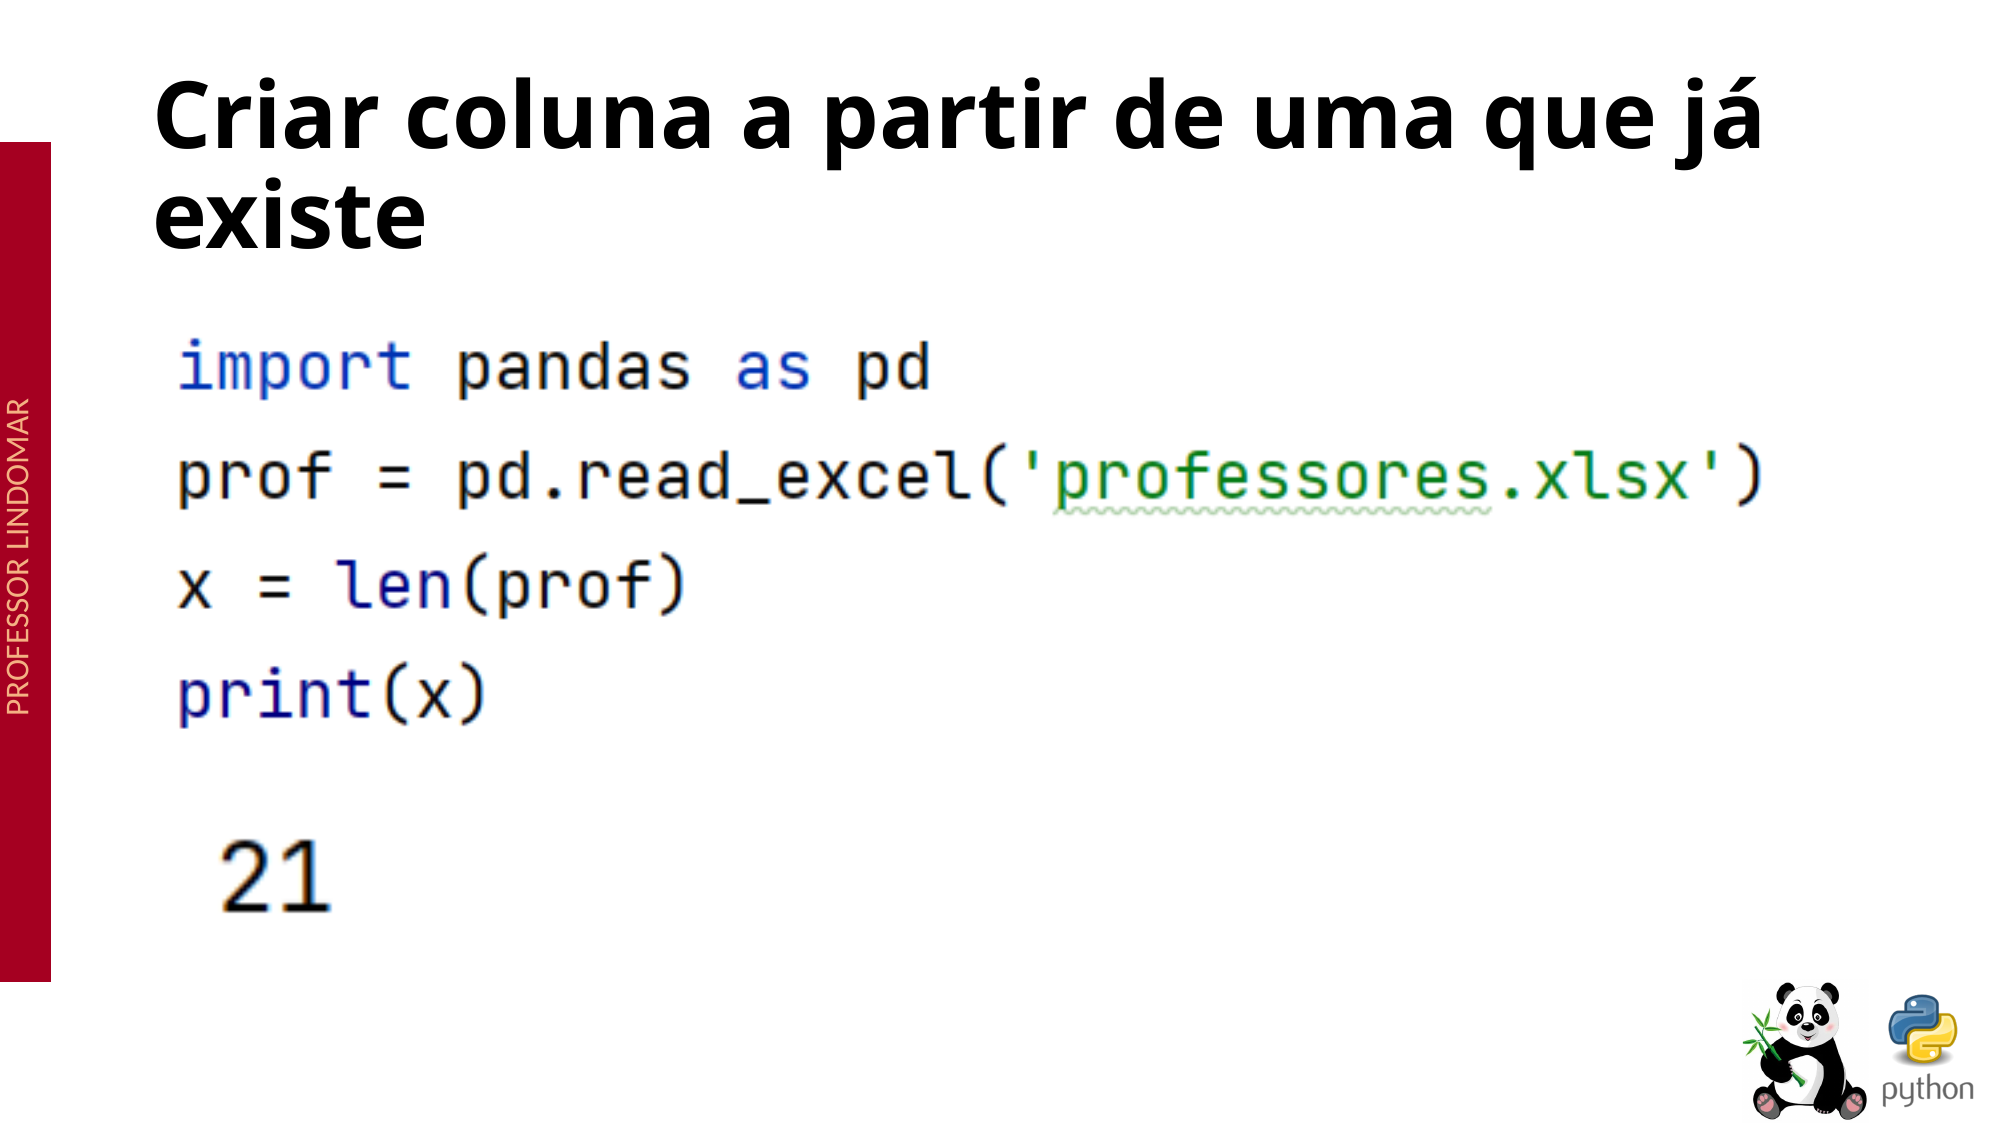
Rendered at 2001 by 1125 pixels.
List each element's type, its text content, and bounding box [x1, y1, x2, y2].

title Criar coluna a partir de uma que já existe [137, 59, 1863, 278]
picture [173, 334, 1772, 737]
picture [1742, 979, 2000, 1125]
picture [157, 794, 412, 945]
